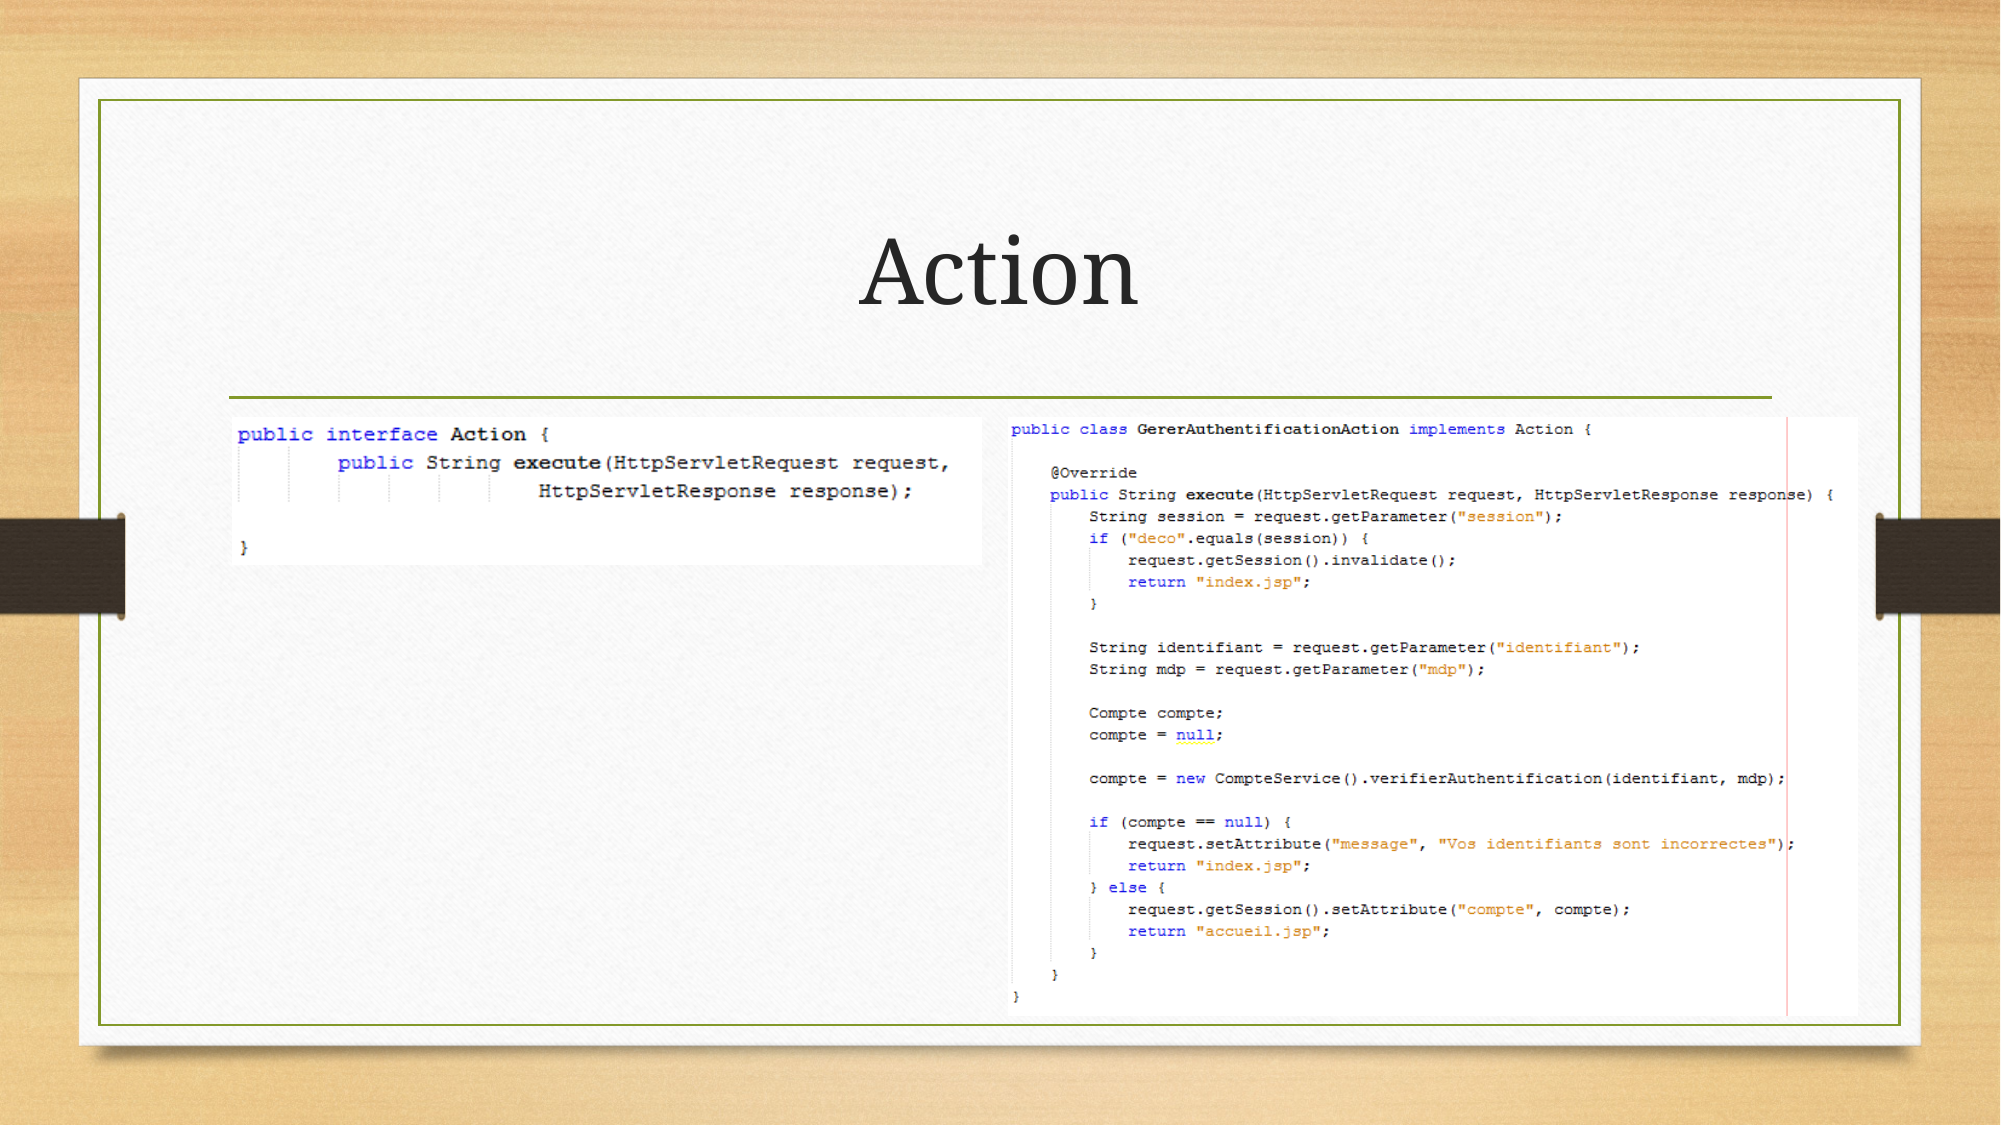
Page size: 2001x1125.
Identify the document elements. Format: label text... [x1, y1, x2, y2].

picture [0, 0, 2001, 1125]
title Action [212, 161, 1788, 375]
